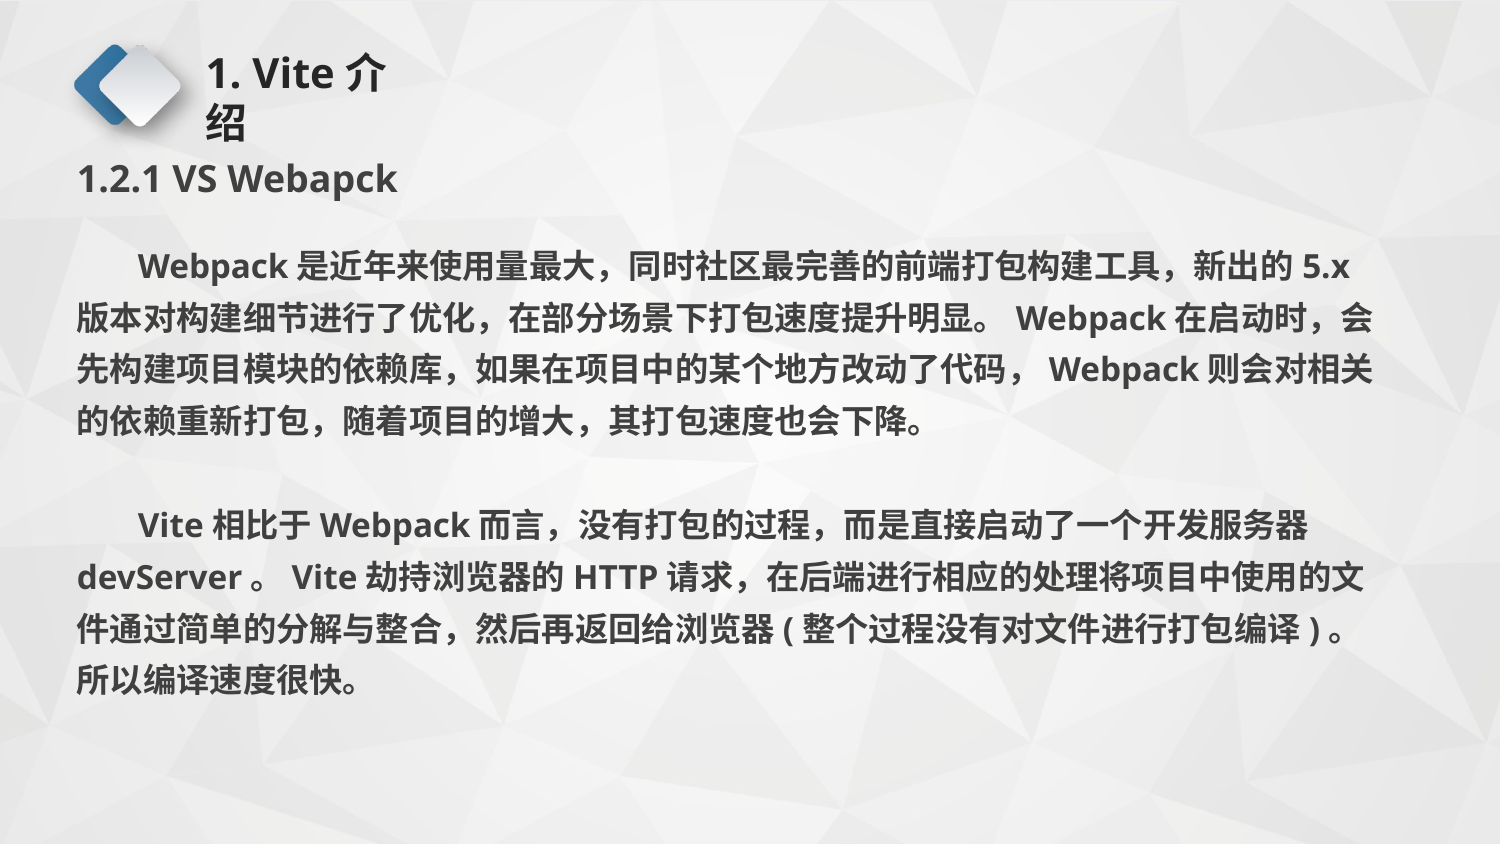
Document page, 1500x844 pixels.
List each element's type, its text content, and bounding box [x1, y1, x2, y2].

title 1. Vite介绍 [194, 41, 434, 103]
picture [0, 1, 1500, 844]
text_box Webpack是近年来使用量最大，同时社区最完善的前端打包构建工具，新出的5.x版本对构建细节进行了优化，在部分场景下打包速度提升明显。Webpack在启动时，会先构建项目模块的依赖库，如果在项目中的某个地方改动了代码，Webpack则会对相关的依赖重新打包，随着项目的增大，其打包速度也会下降。 Vite相比于Webpack而言，没有打包的过程，而是直接启动了一个开发服务器devServer。Vite劫持浏览器的HTTP请求，在后端进行相应的处理将项目中使用的文件通过简单的分解与整合，然后再返回给浏览器(整个过程没有对文件进行打包编译)。所以编译速度很快。 [76, 232, 1389, 700]
text_box 1.2.1 VS Webapck [76, 150, 695, 200]
